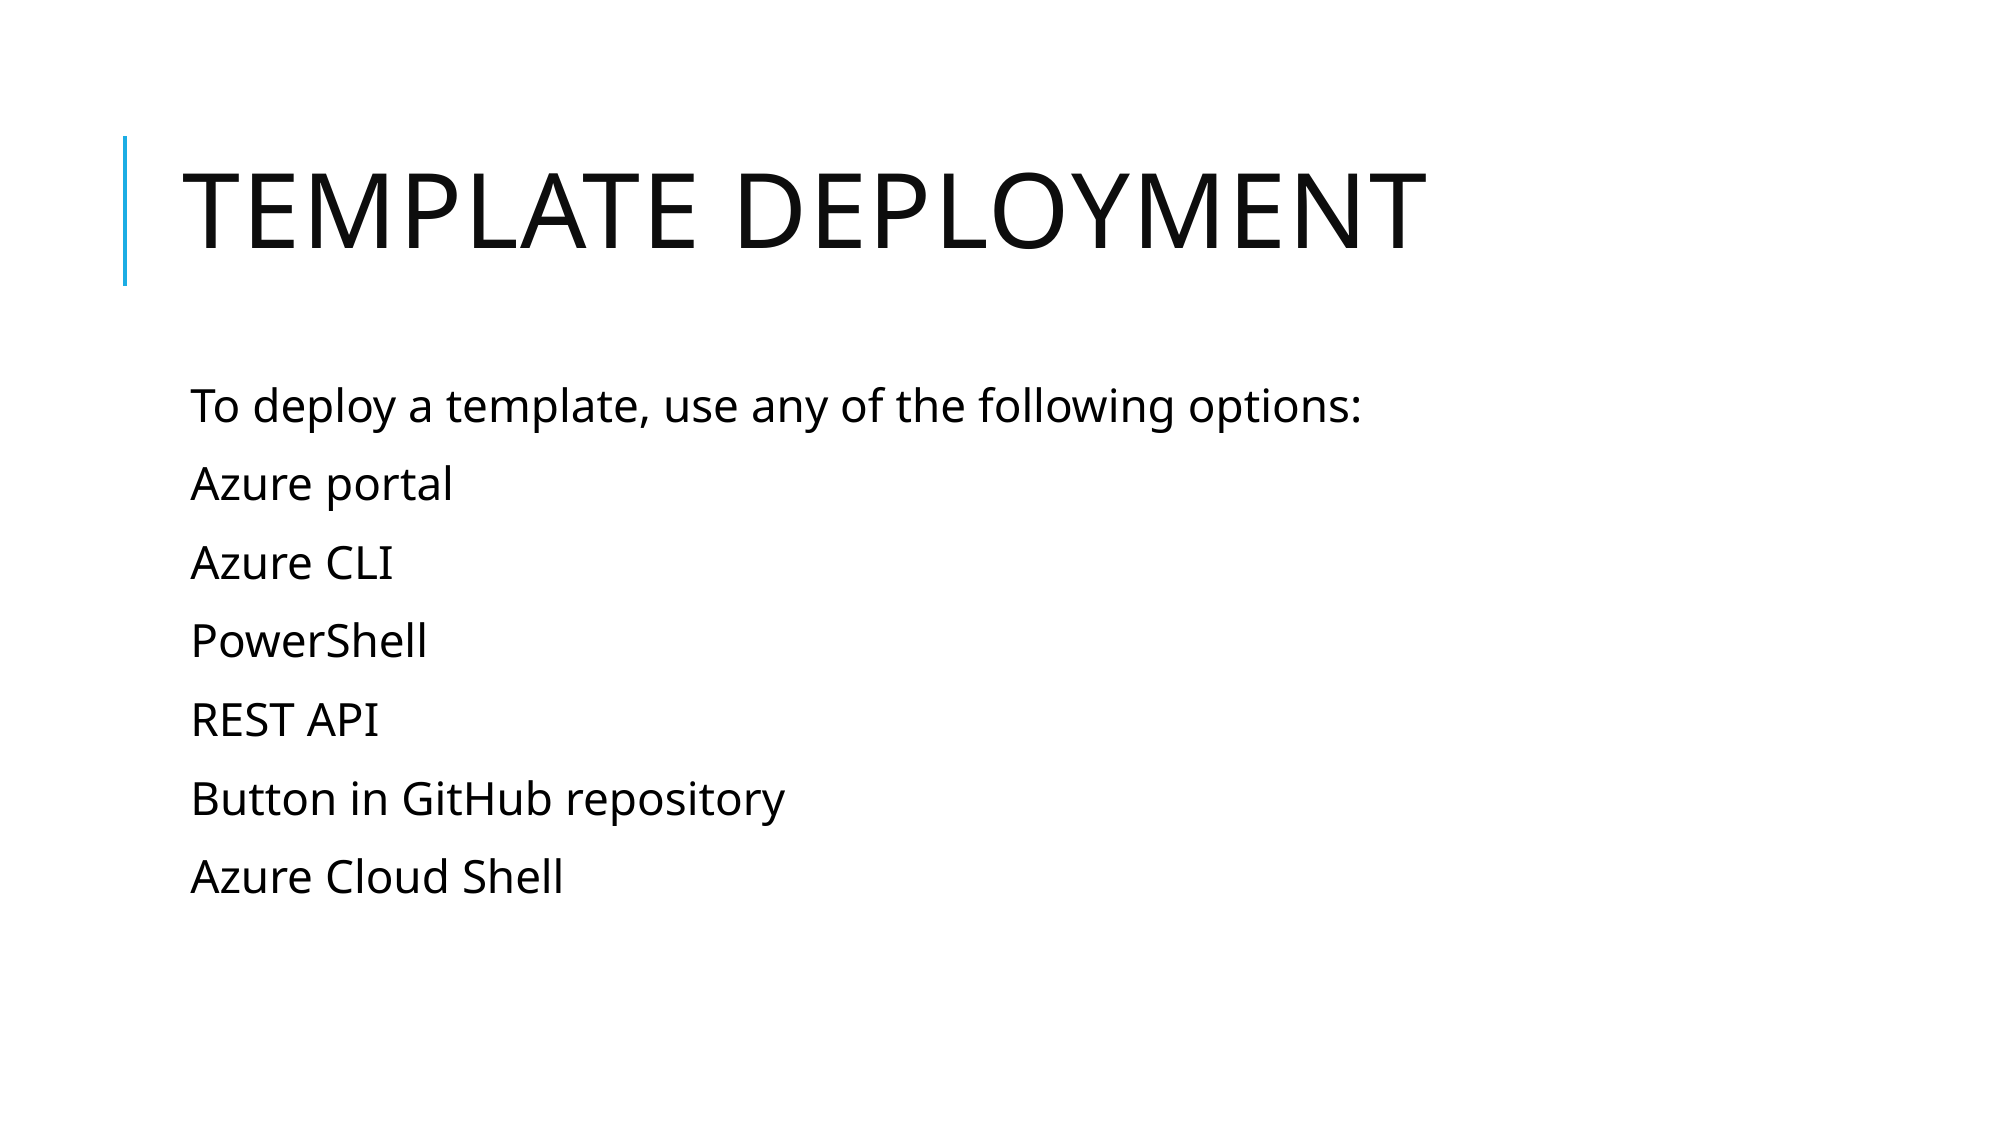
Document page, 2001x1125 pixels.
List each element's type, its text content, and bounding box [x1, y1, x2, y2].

list To deploy a template, use any of the following options: Azure portal Azure CLI PowerShell REST API Button in GitHub repository Azure Cloud Shell [168, 375, 1763, 1035]
title Template deployment [168, 96, 1763, 342]
